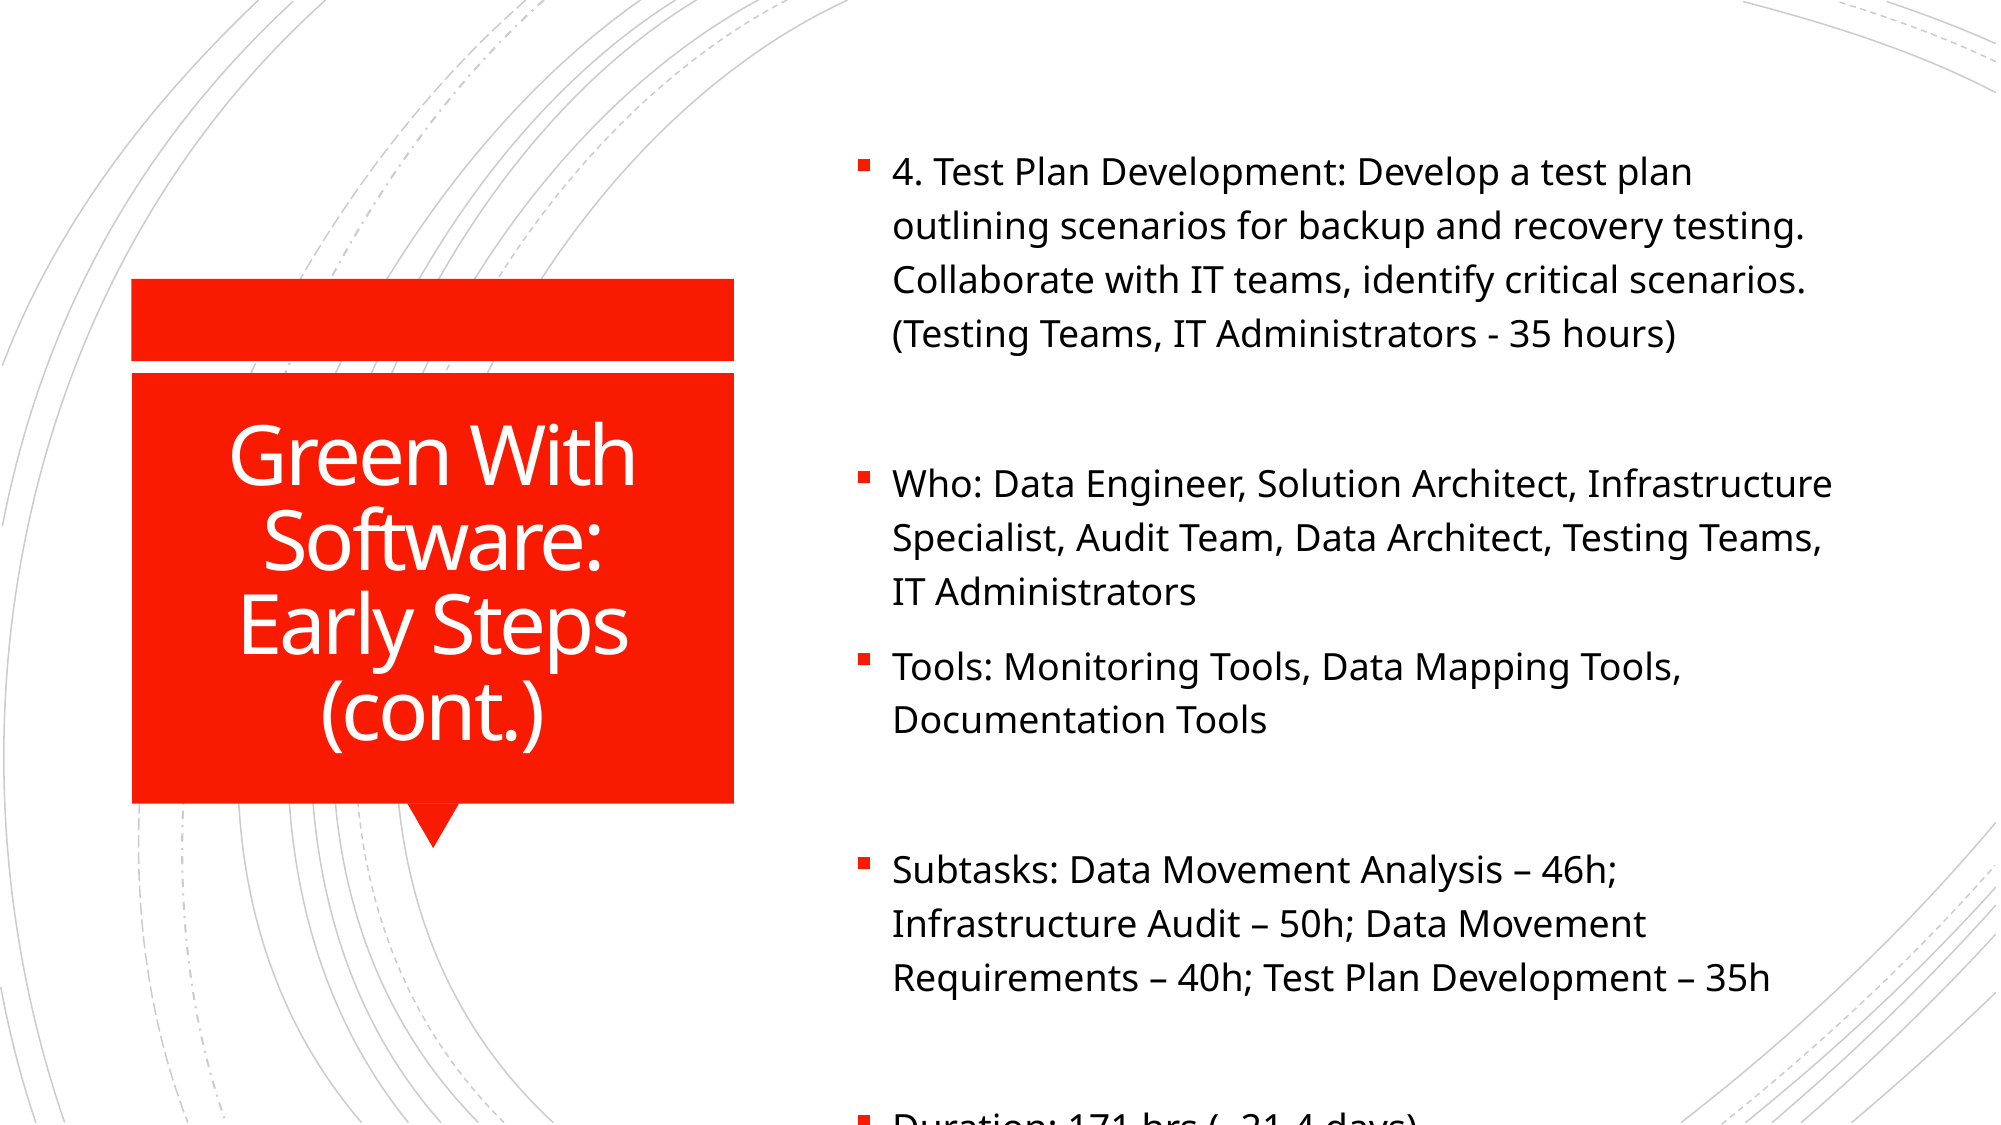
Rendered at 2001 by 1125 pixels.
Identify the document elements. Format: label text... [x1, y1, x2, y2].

title Green With Software: Early Steps (cont.) [145, 385, 720, 789]
list 4. Test Plan Development: Develop a test plan outlining scenarios for backup and recovery testing. Collaborate with IT teams, identify critical scenarios. (Testing Teams, IT Administrators - 35 hours) Who: Data Engineer, Solution Architect, Infrastructure Specialist, Audit Team, Data Architect, Testing Teams, IT Administrators Tools: Monitoring Tools, Data Mapping Tools, Documentation Tools Subtasks: Data Movement Analysis – 46h; Infrastructure Audit – 50h; Data Movement Requirements – 40h; Test Plan Development – 35h Duration: 171 hrs (~21.4 days) [839, 131, 1871, 993]
